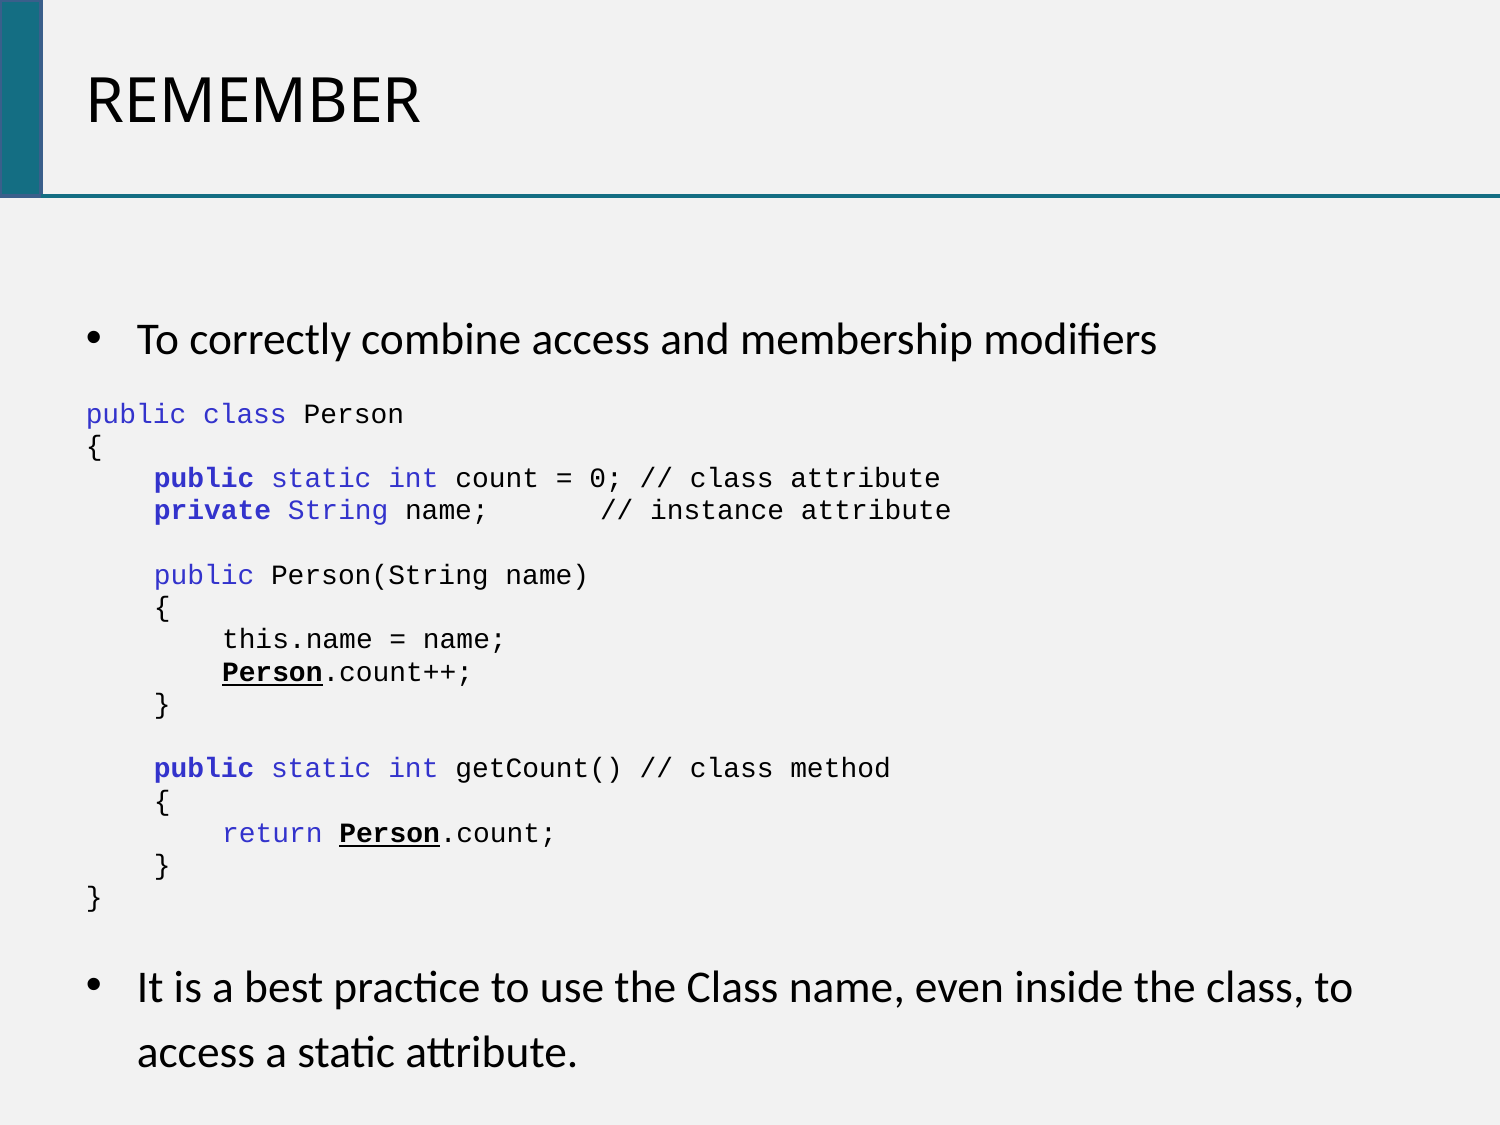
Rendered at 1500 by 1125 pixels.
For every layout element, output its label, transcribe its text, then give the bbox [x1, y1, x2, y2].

text_box [0, 0, 43, 198]
list To correctly combine access and membership modifiers public class Person { public static int count = 0; // class attribute private String name; // instance attribute public Person(String name) { this.name = name; Person.count++; } public static int getCount() // class method { return Person.count; } } It is a best practice to use the Class name, even inside the class, to access a static attribute. [70, 231, 1430, 1088]
text_box remember [70, 0, 1294, 194]
